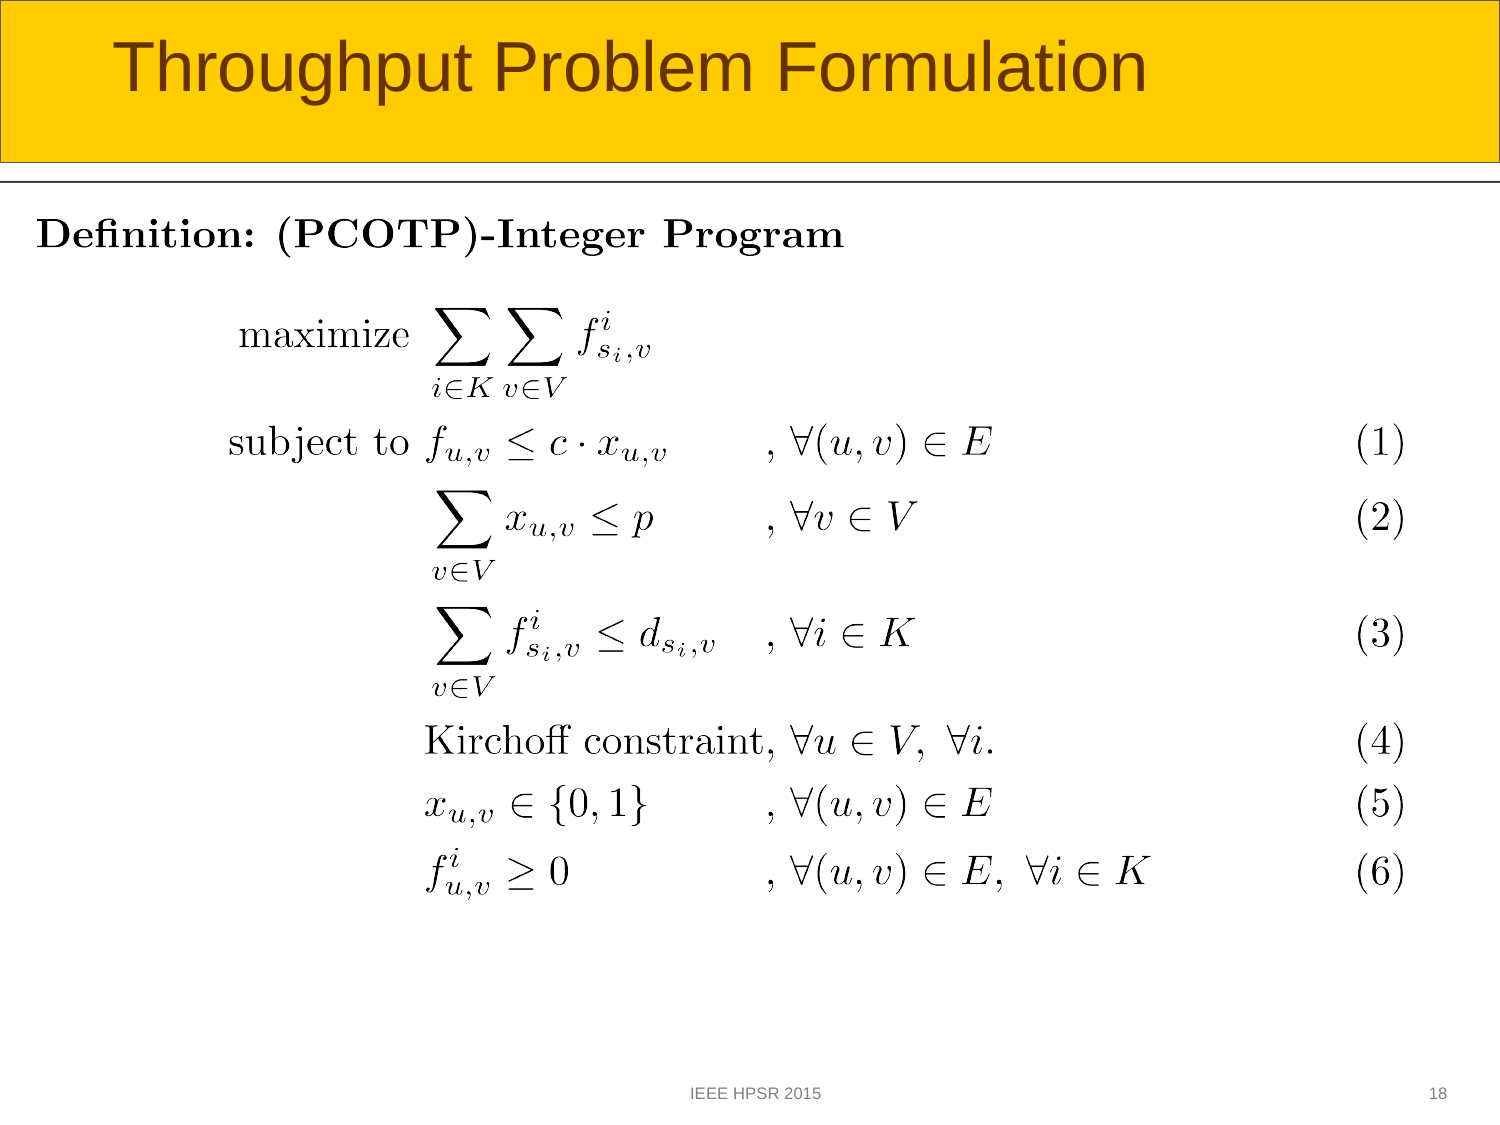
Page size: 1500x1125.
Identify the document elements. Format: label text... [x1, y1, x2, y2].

footer IEEE HPSR 2015 [674, 1074, 1063, 1113]
picture [37, 216, 1403, 901]
slide_number 18 [1324, 1074, 1463, 1113]
title Throughput Problem Formulation [96, 12, 1448, 138]
